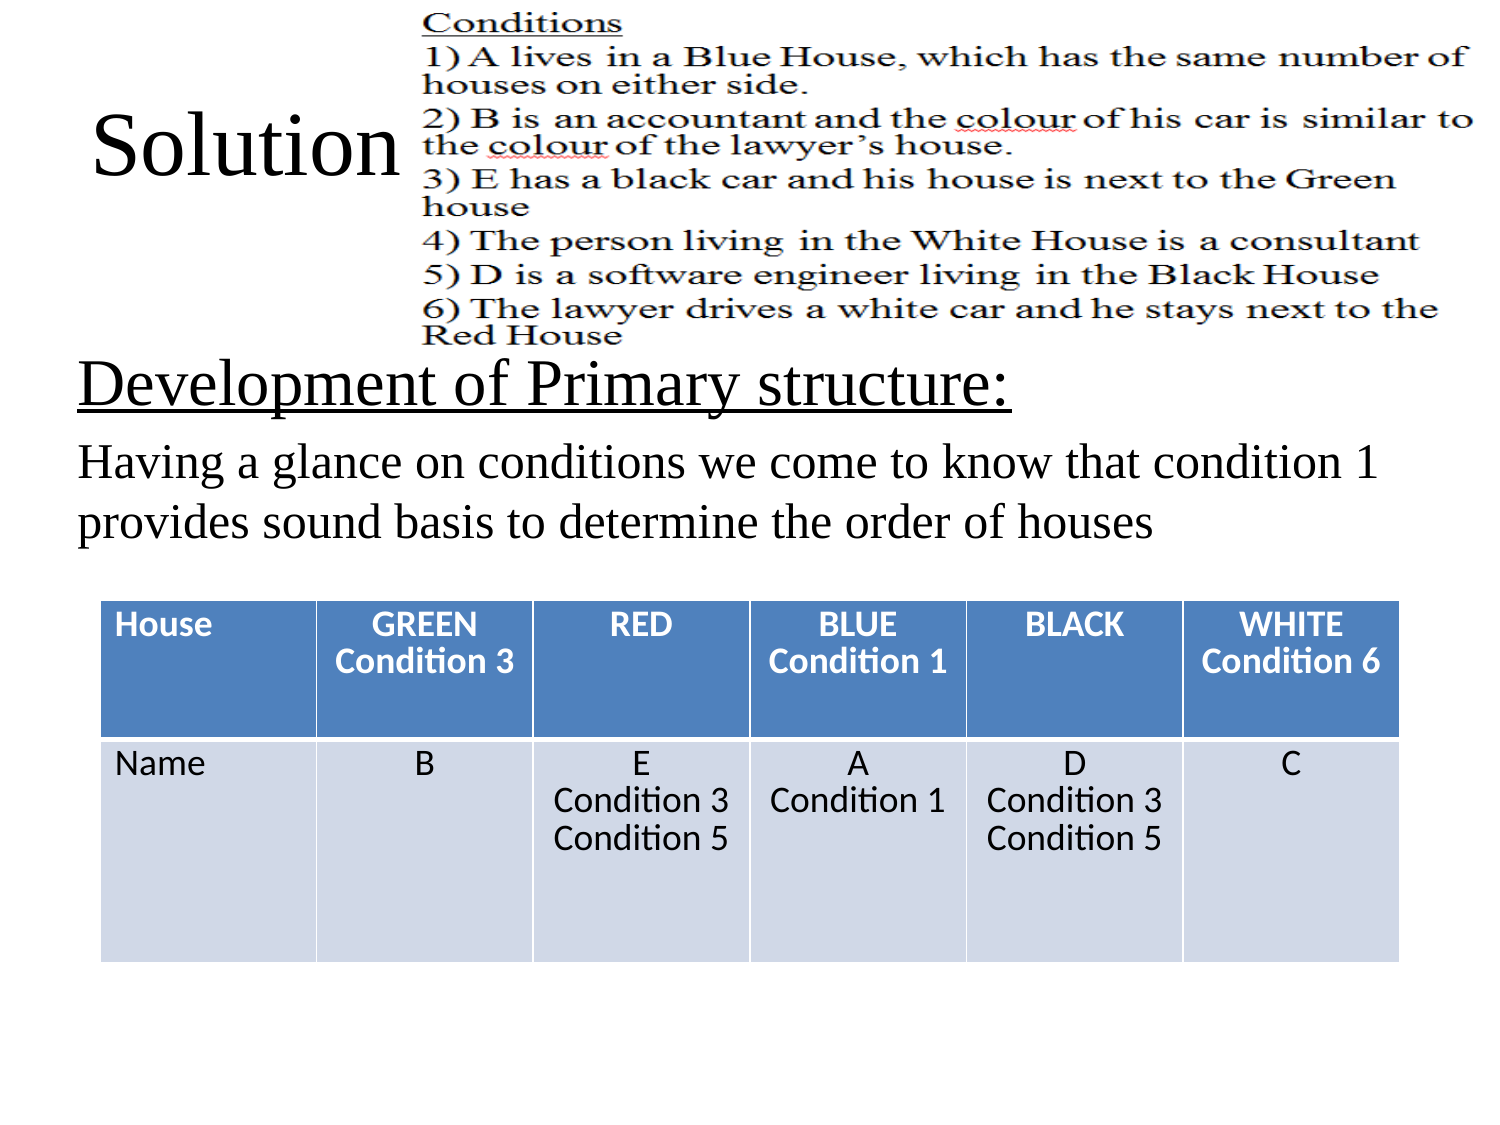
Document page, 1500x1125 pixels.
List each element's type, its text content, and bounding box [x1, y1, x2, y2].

picture [412, 12, 1488, 351]
table_cell Name [101, 742, 316, 962]
table_header RED [534, 601, 749, 737]
table_cell C [1184, 742, 1399, 962]
table_header WHITE Condition 6 [1184, 601, 1399, 737]
table_cell B [317, 742, 532, 962]
table_header GREEN Condition 3 [317, 601, 532, 737]
table_cell E Condition 3 Condition 5 [534, 742, 749, 962]
table_header BLUE Condition 1 [751, 601, 966, 737]
title Solution [75, 45, 407, 233]
table_header BLACK [967, 601, 1182, 737]
table_cell D Condition 3 Condition 5 [967, 742, 1182, 962]
table_cell A Condition 1 [751, 742, 966, 962]
list Development of Primary structure: Having a glance on conditions we come to know that condition 1 provides sound basis to determine the order of houses [62, 237, 1413, 1038]
table_header House [101, 601, 316, 737]
